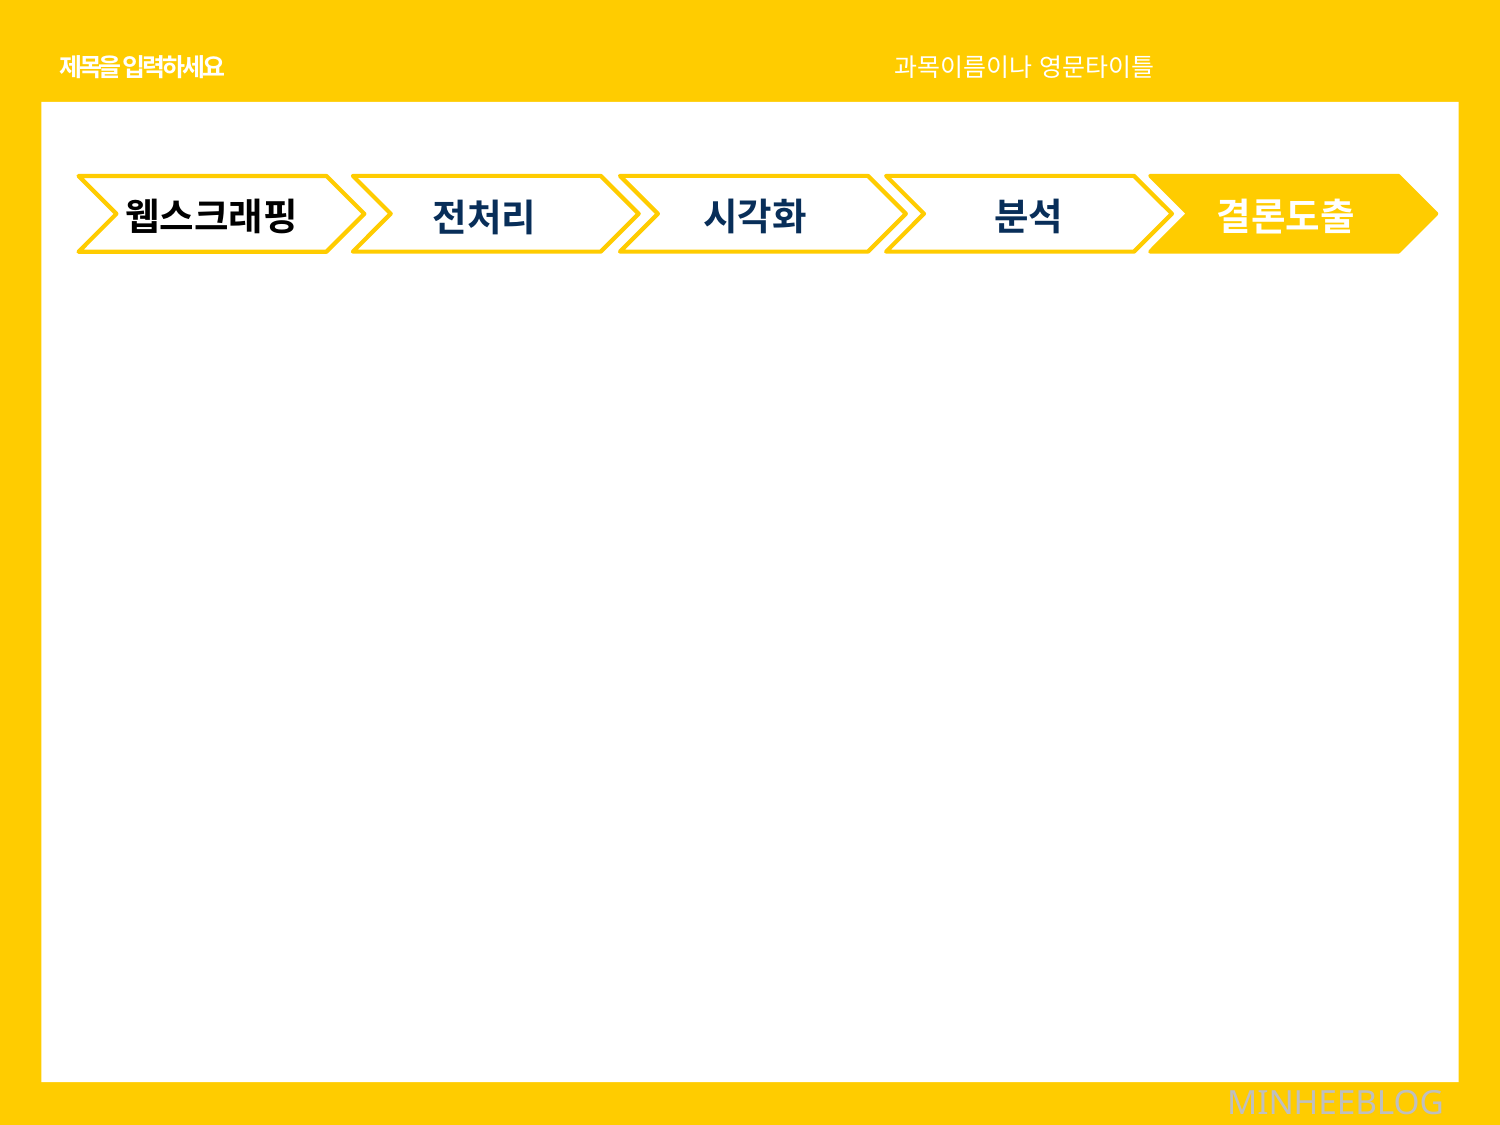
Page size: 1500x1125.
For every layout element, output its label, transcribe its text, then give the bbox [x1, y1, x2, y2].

text_box 웹스크래핑 [110, 185, 332, 246]
text_box 제목을 입력하세요 [44, 44, 241, 90]
text_box 시각화 [688, 185, 835, 246]
text_box [618, 173, 886, 254]
text_box [884, 173, 1147, 185]
text_box [39, 100, 1461, 1084]
text_box [76, 173, 367, 254]
text_box 과목이름이나 영문타이틀 [879, 44, 1471, 90]
text_box MINHEEBLOG [1175, 1073, 1459, 1125]
text_box 결론도출 [1202, 185, 1383, 246]
text_box 전처리 [417, 187, 564, 247]
text_box [350, 173, 641, 254]
text_box 분석 [886, 185, 1172, 246]
text_box [884, 246, 1143, 254]
text_box [1148, 173, 1439, 254]
